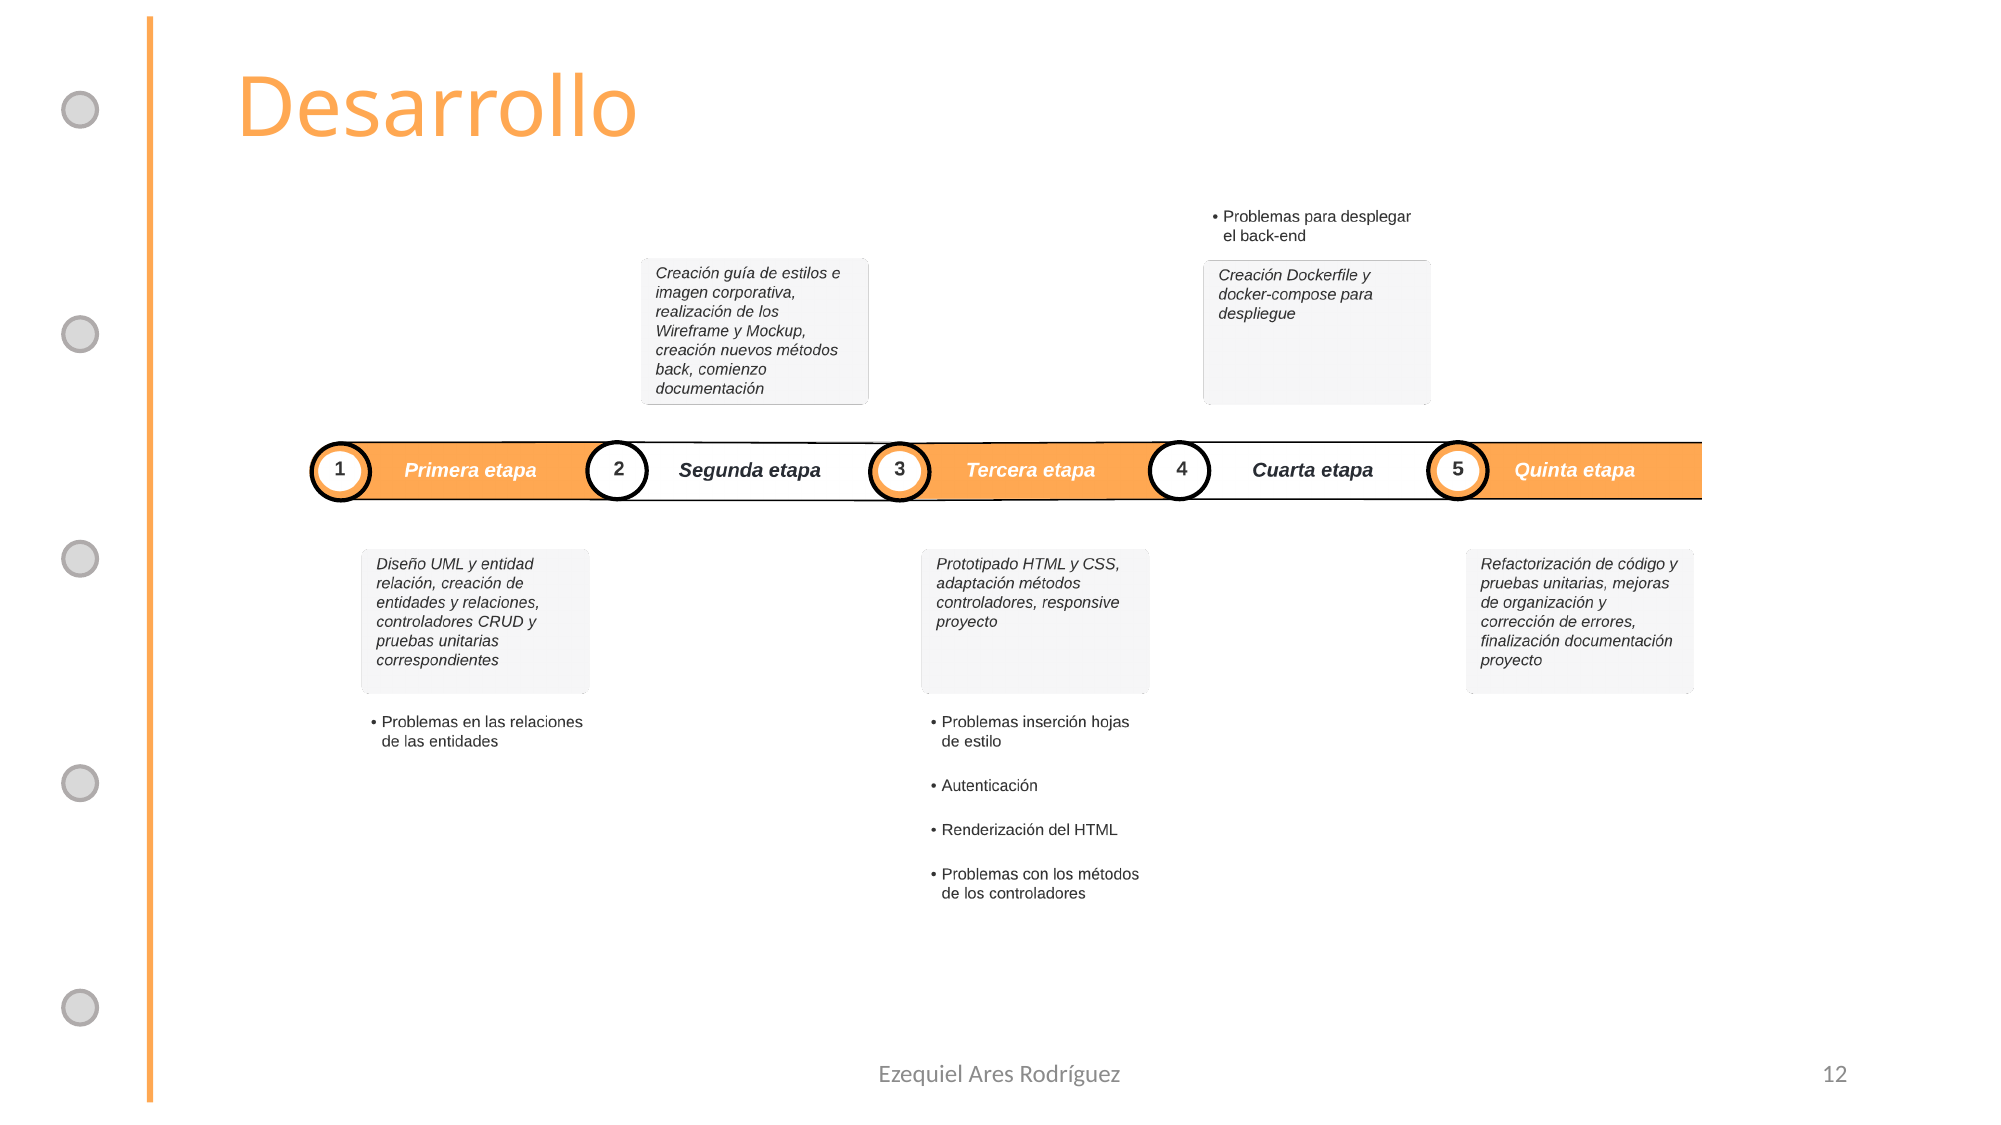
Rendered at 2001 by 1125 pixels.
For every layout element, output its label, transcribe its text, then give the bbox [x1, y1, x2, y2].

text_box [61, 764, 100, 803]
text_box [61, 315, 100, 354]
text_box [61, 90, 100, 129]
text_box [61, 988, 100, 1027]
title Desarrollo [235, 50, 745, 169]
footer Ezequiel Ares Rodríguez [662, 1042, 1338, 1103]
slide_number 12 [1412, 1042, 1863, 1103]
picture [277, 170, 1747, 948]
text_box [61, 539, 100, 578]
